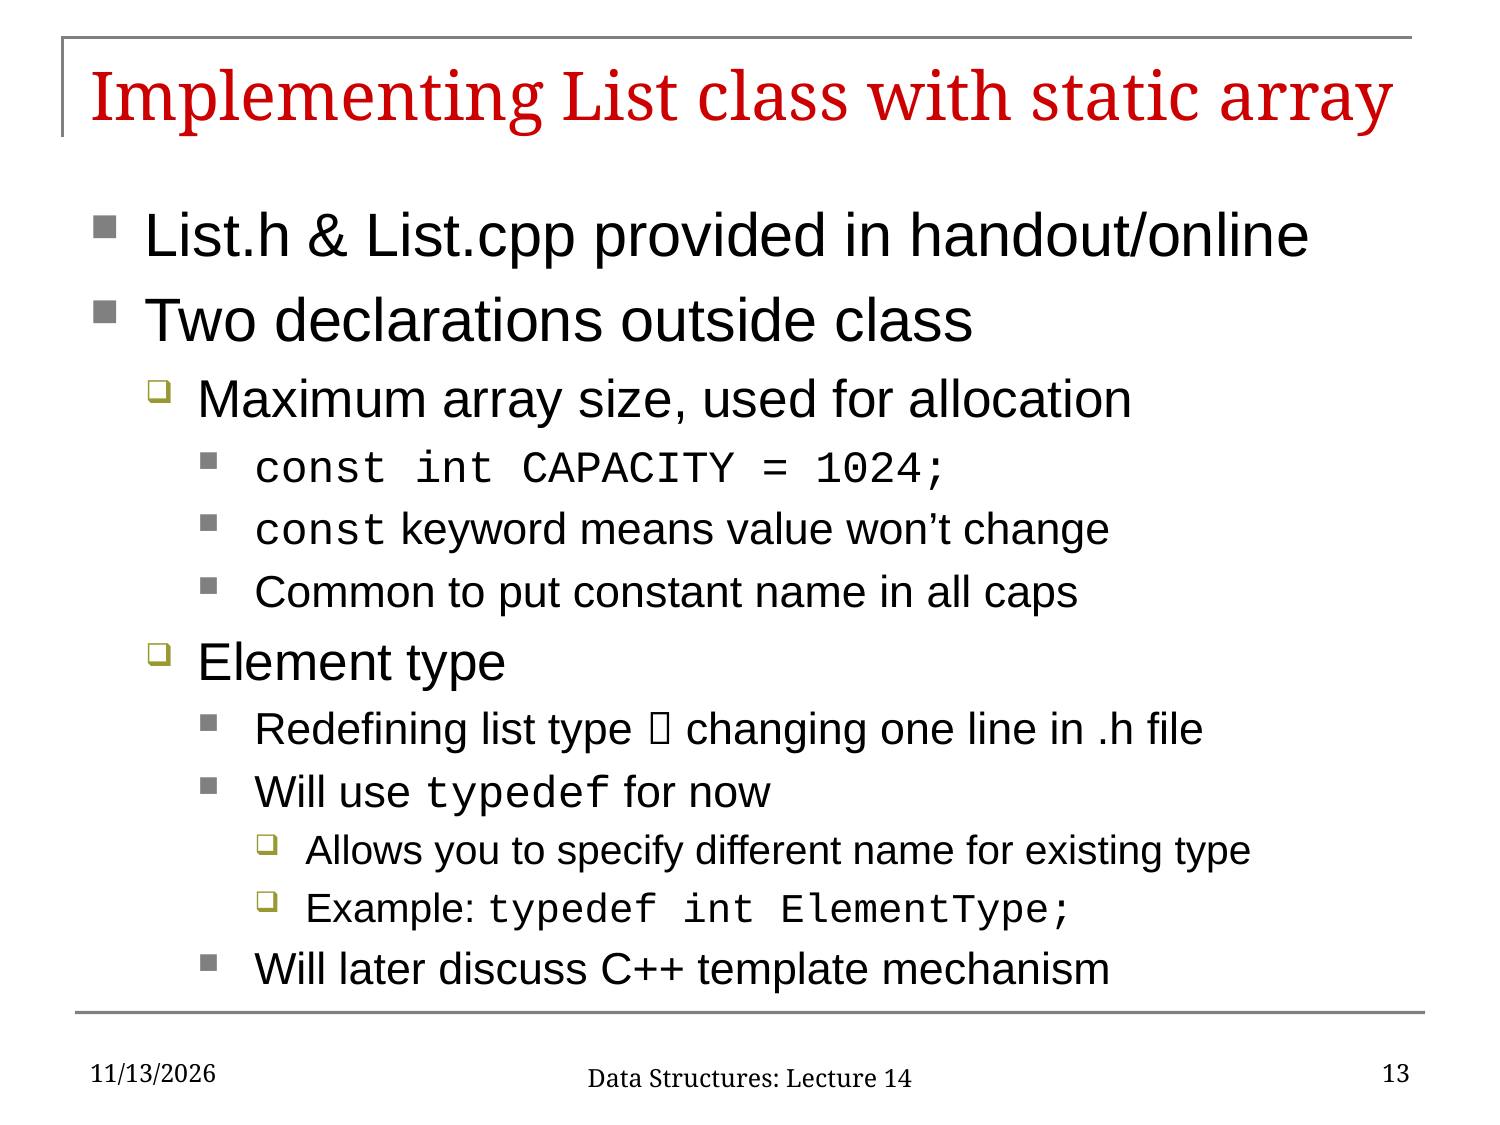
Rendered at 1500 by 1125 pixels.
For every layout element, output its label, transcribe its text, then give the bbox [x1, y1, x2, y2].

slide_number 13 [1074, 1023, 1426, 1100]
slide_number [74, 1023, 426, 1100]
list List.h & List.cpp provided in handout/online Two declarations outside class Maximum array size, used for allocation const int CAPACITY = 1024; const keyword means value won’t change Common to put constant name in all caps Element type Redefining list type  changing one line in .h file Will use typedef for now Allows you to specify different name for existing type Example: typedef int ElementType; Will later discuss C++ template mechanism [75, 187, 1425, 1006]
footer Data Structures: Lecture 14 [512, 1024, 988, 1101]
title Implementing List class with static array [75, 45, 1425, 163]
